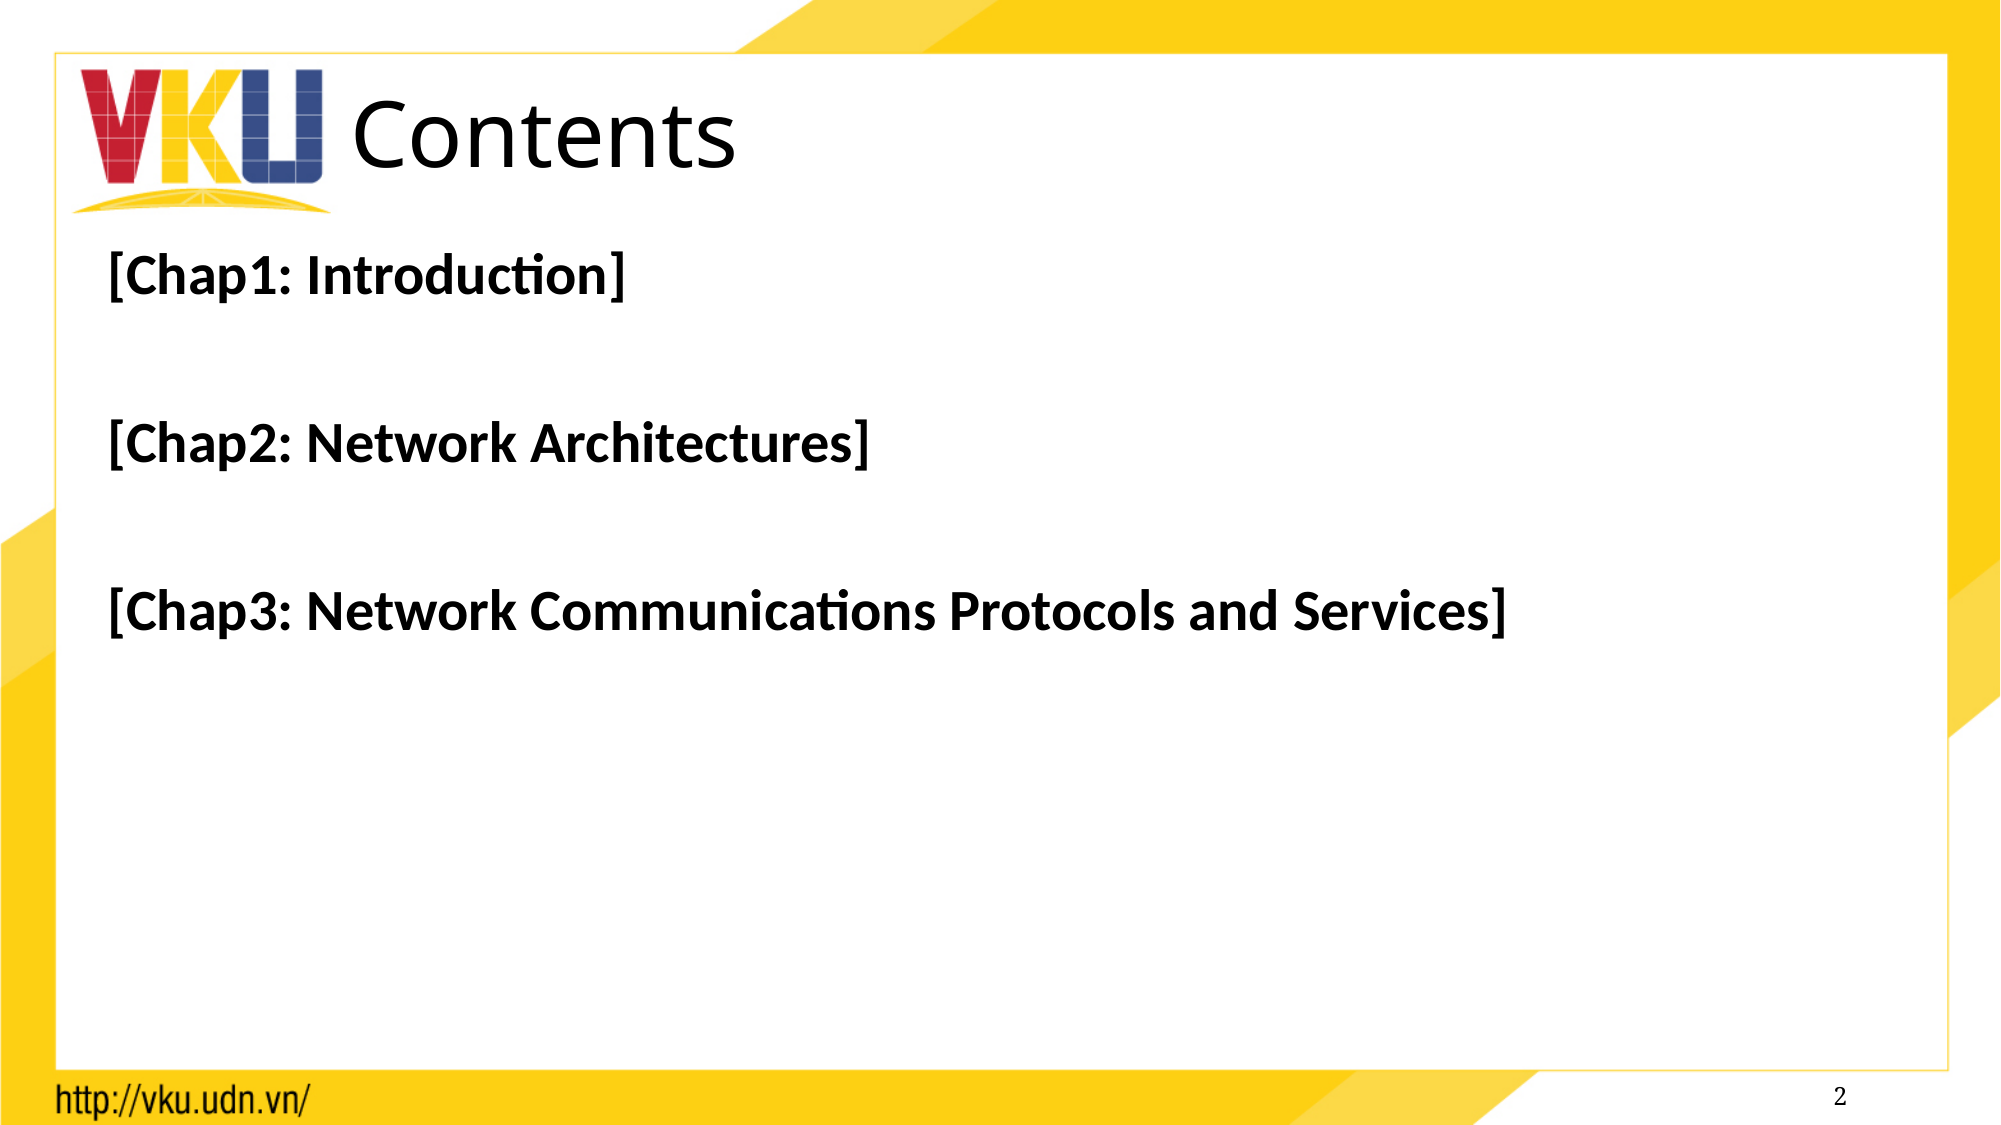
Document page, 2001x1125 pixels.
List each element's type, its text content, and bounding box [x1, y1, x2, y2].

text_box Contents [335, 59, 1863, 215]
text_box [Chap1: Introduction] [Chap2: Network Architectures] [Chap3: Network Communications Protocols and Services] [92, 237, 1863, 1013]
picture [0, 0, 2001, 1125]
text_box <number> [1412, 1071, 1863, 1125]
